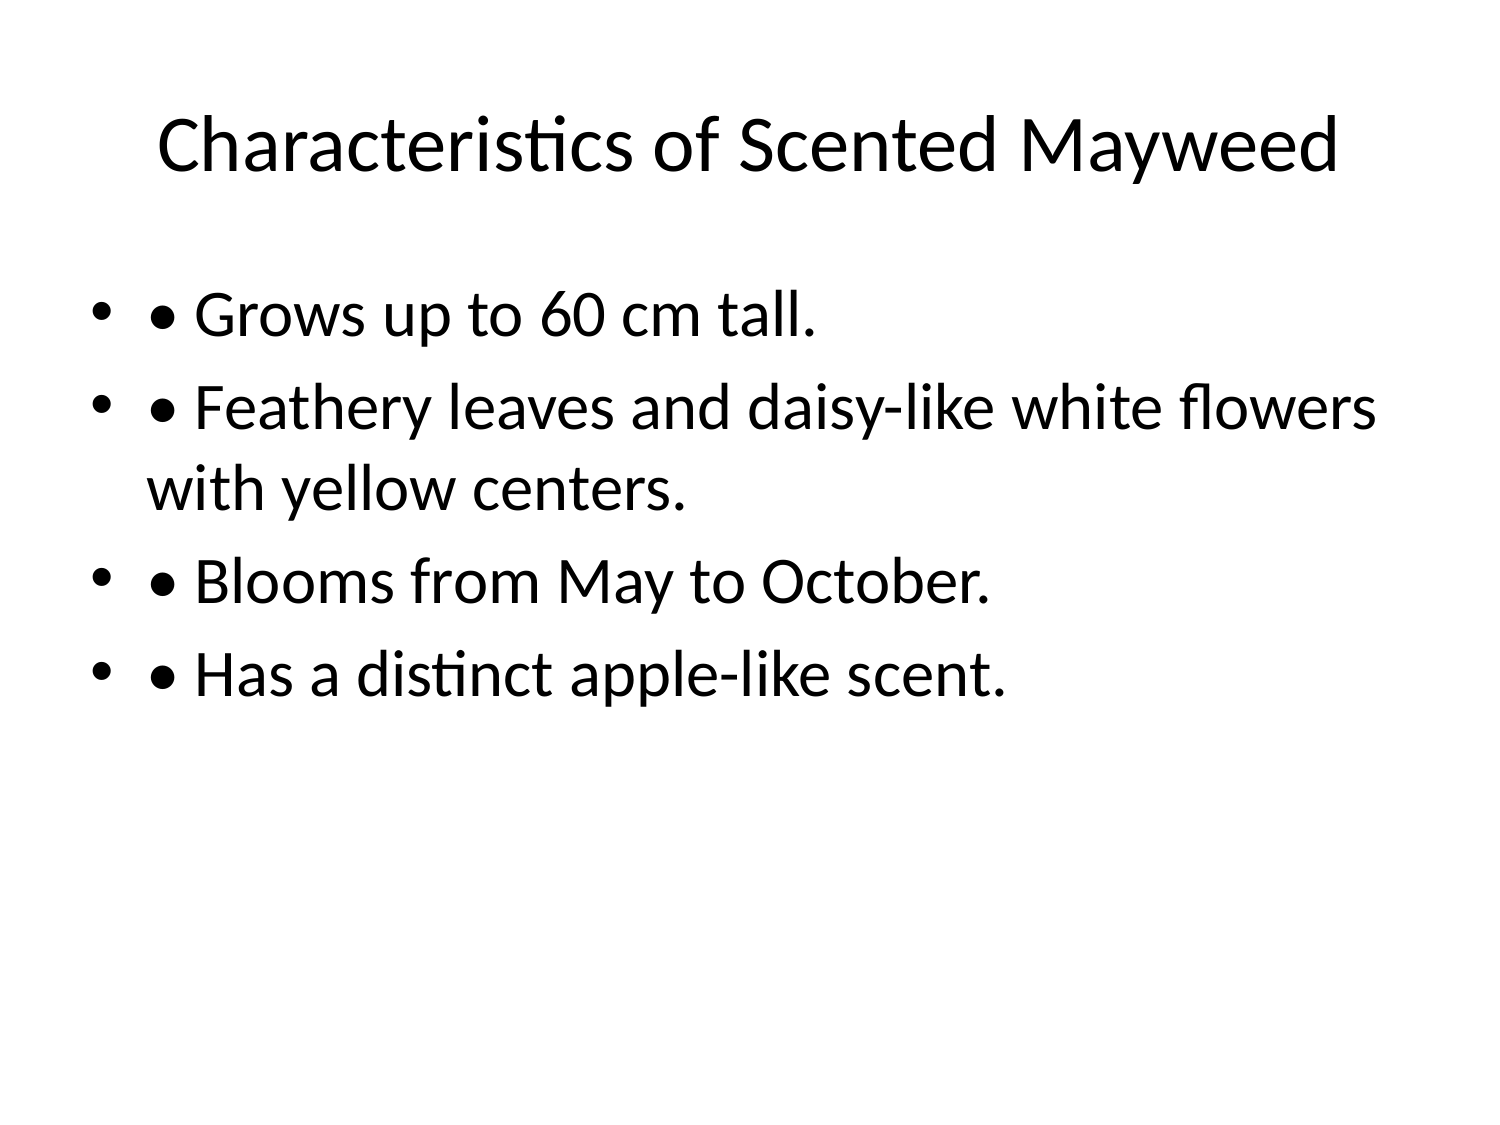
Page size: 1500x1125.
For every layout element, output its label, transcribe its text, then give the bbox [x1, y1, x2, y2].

list • Grows up to 60 cm tall. • Feathery leaves and daisy-like white flowers with yellow centers. • Blooms from May to October. • Has a distinct apple-like scent. [75, 262, 1425, 1005]
title Characteristics of Scented Mayweed [75, 45, 1425, 233]
